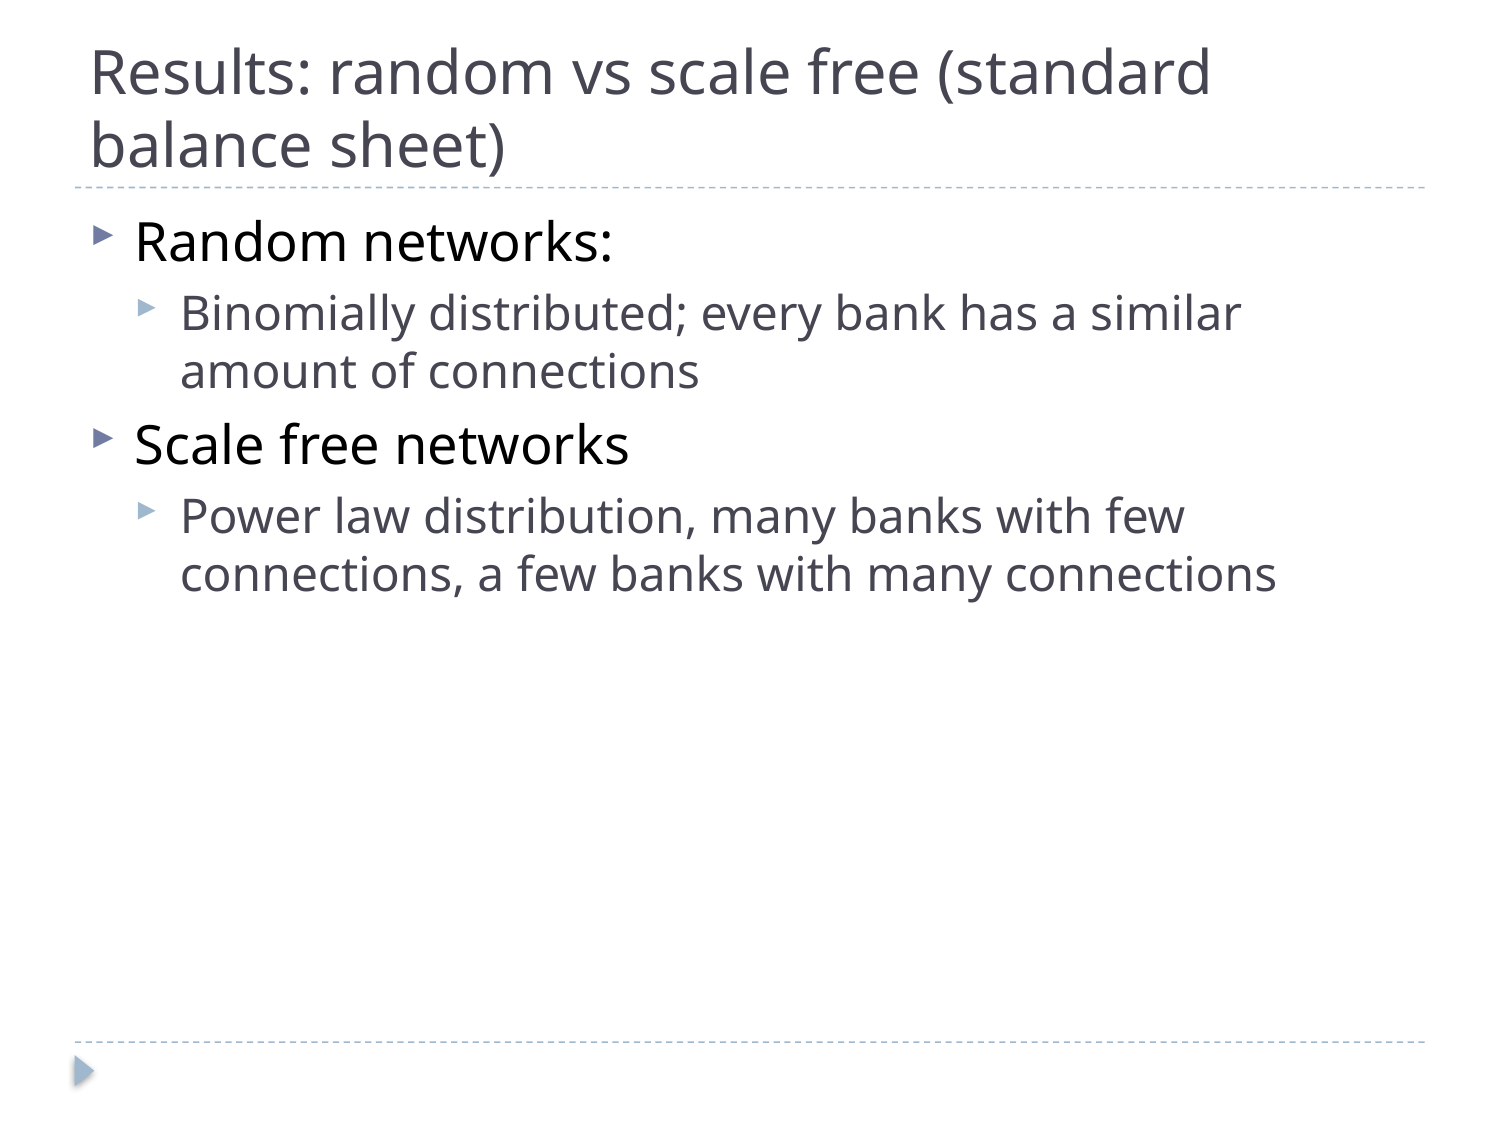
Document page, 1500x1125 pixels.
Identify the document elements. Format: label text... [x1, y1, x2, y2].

title Results: random vs scale free (standard balance sheet) [75, 24, 1425, 188]
list Random networks: Binomially distributed; every bank has a similar amount of connections Scale free networks Power law distribution, many banks with few connections, a few banks with many connections [75, 200, 1425, 1010]
